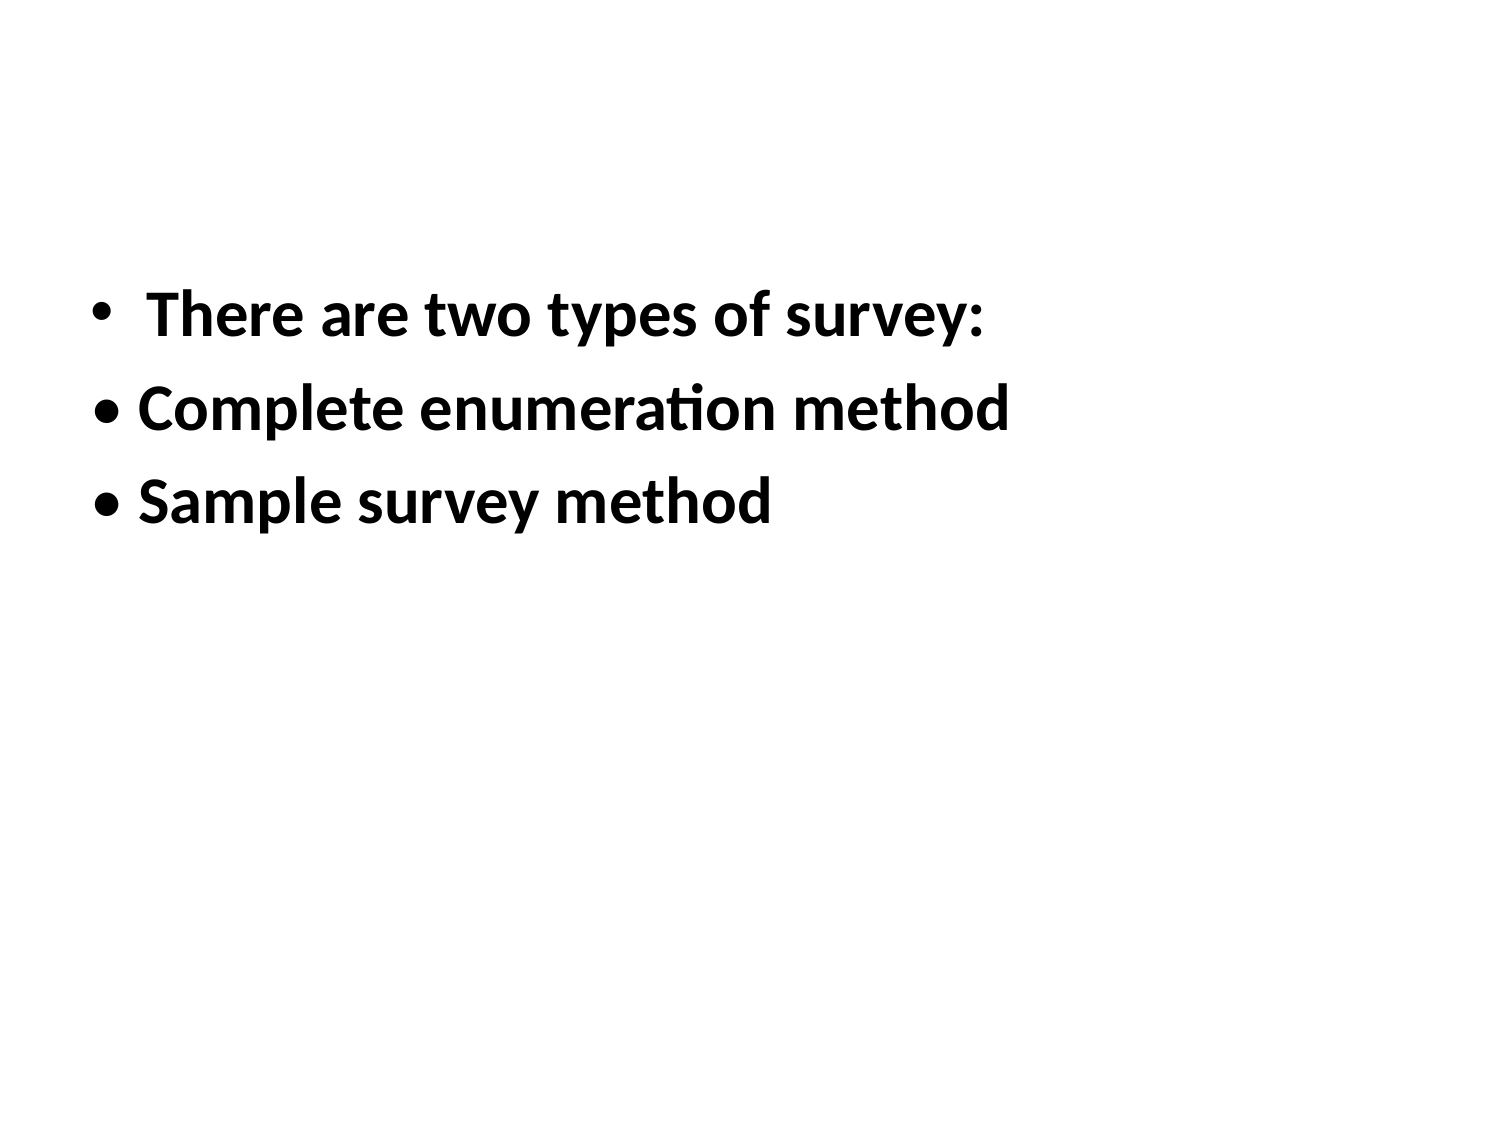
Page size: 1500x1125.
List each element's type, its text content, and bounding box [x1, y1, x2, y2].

list There are two types of survey: • Complete enumeration method • Sample survey method [75, 262, 1425, 1005]
